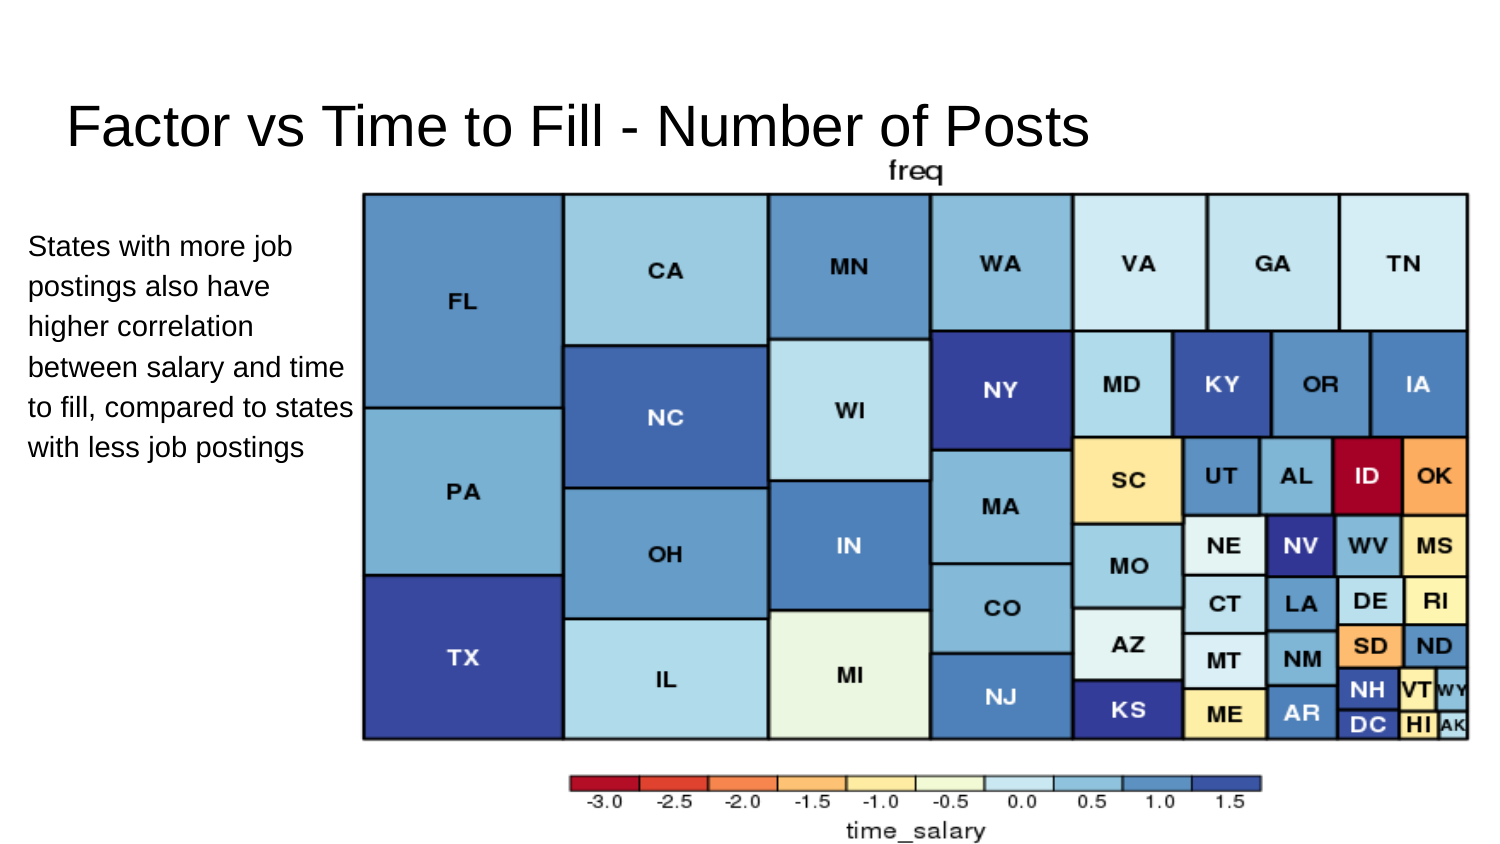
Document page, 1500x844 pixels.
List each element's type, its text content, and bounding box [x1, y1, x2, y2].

title Factor vs Time to Fill - Number of Posts [51, 72, 1449, 167]
text_box States with more job postings also have higher correlation between salary and time to fill, compared to states with less job postings [12, 207, 326, 520]
picture [331, 119, 1500, 844]
